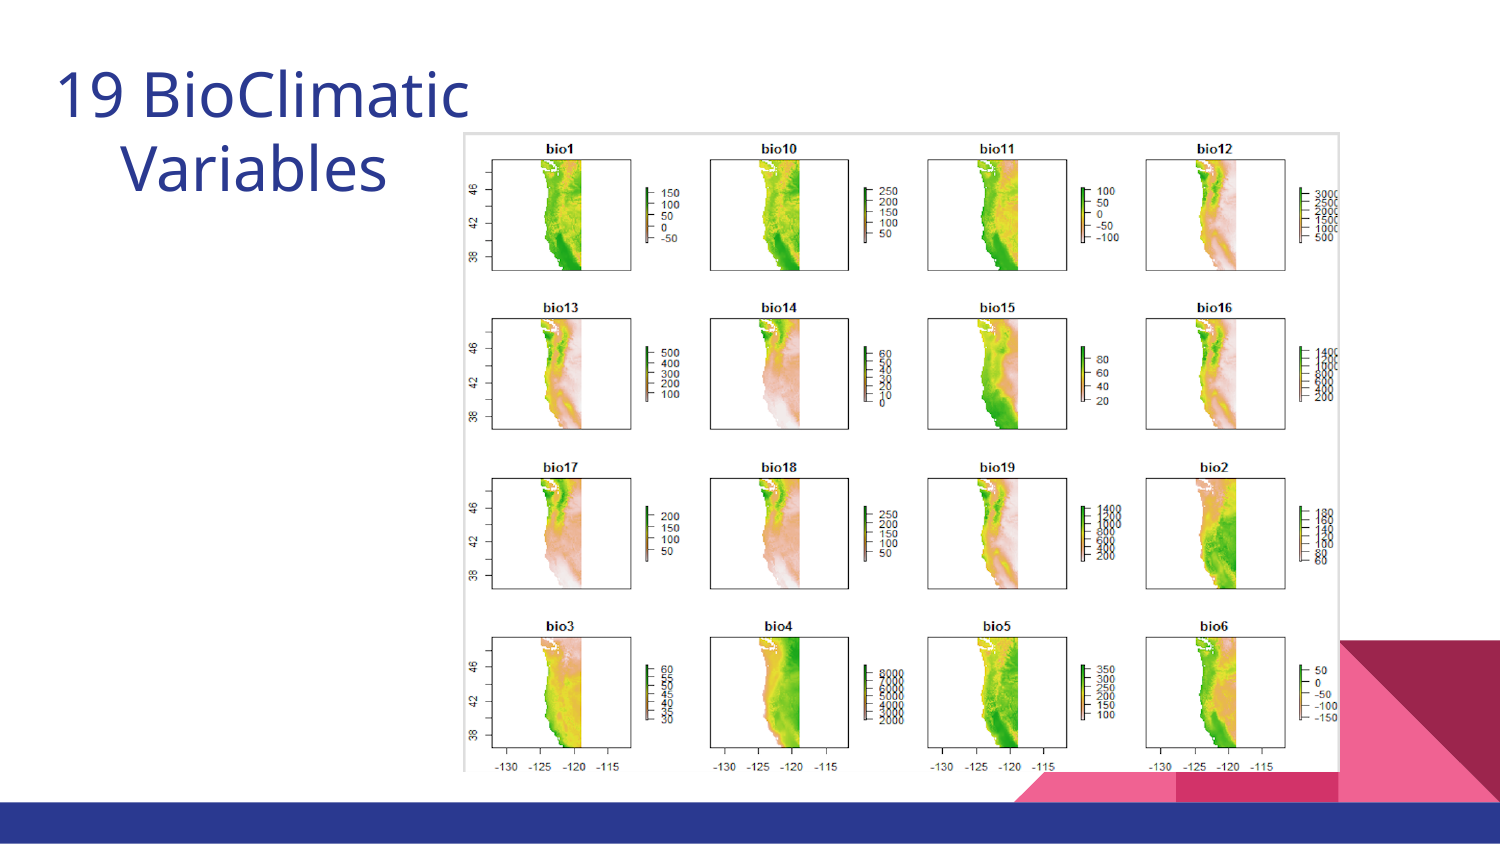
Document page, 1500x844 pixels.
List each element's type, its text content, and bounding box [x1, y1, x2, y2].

picture [462, 131, 1340, 772]
title 19 BioClimatic Variables [11, 39, 514, 200]
